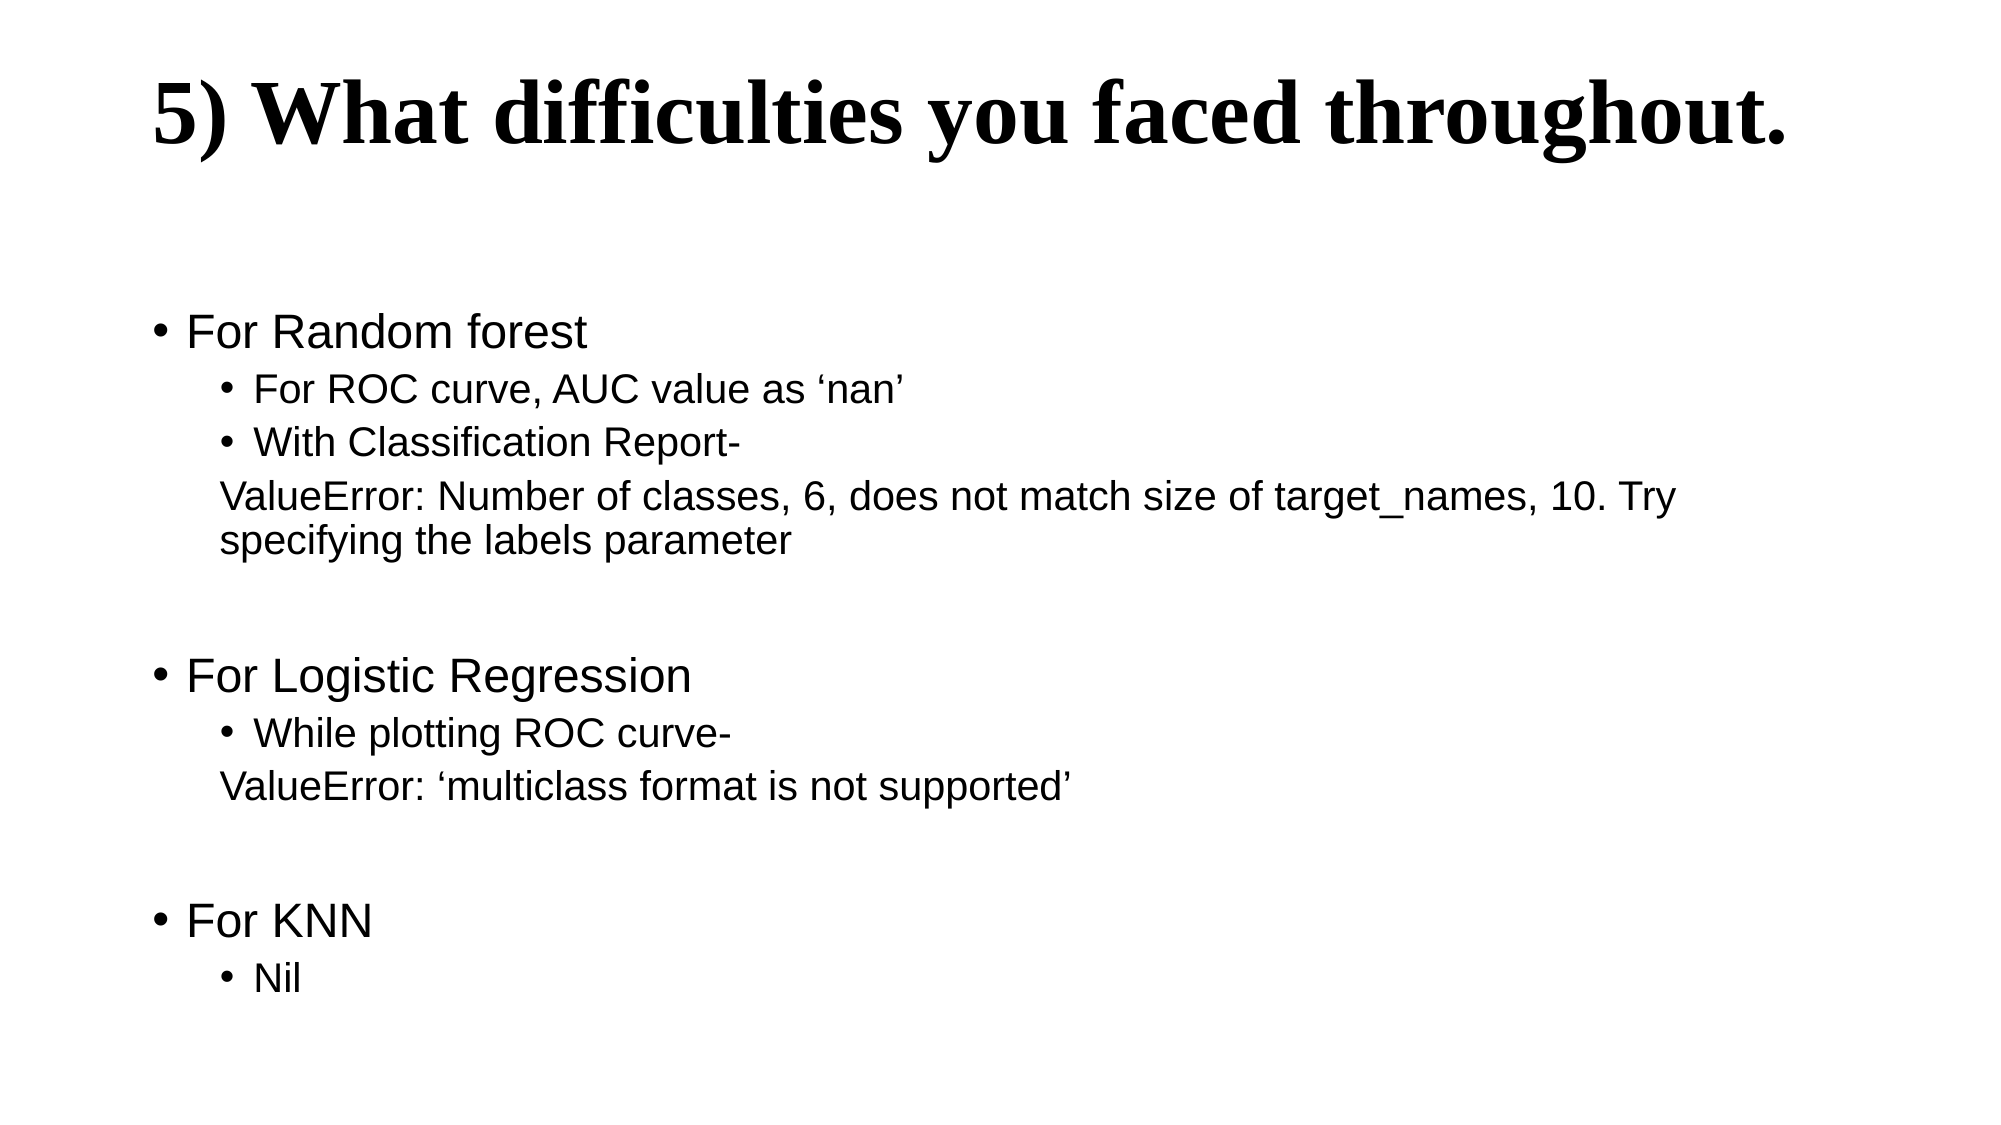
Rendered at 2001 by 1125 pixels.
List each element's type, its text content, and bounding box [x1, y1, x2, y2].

list For Random forest For ROC curve, AUC value as ‘nan’ With Classification Report- ValueError: Number of classes, 6, does not match size of target_names, 10. Try specifying the labels parameter For Logistic Regression While plotting ROC curve- ValueError: ‘multiclass format is not supported’ For KNN Nil [137, 299, 1863, 1014]
title 5) What difficulties you faced throughout. [137, 59, 1863, 278]
